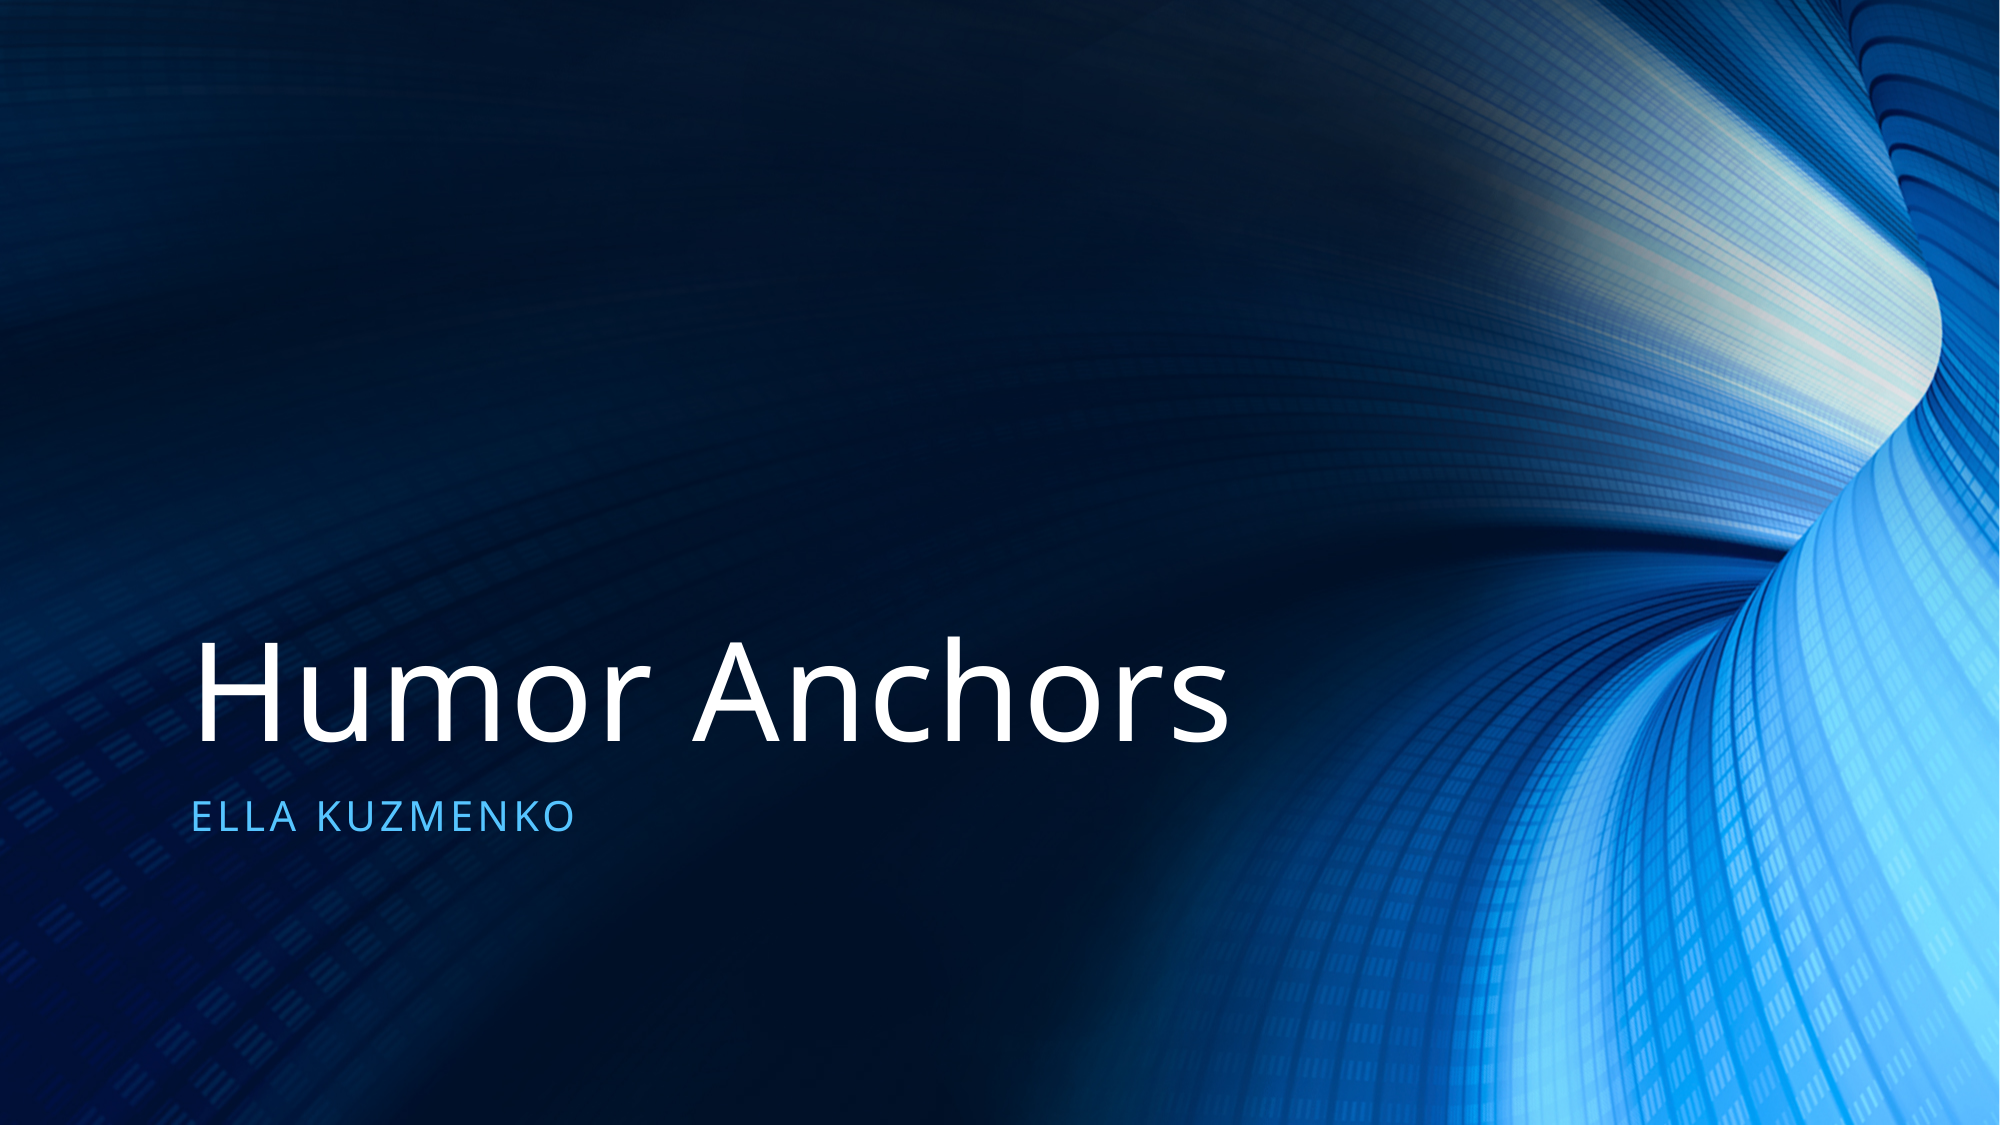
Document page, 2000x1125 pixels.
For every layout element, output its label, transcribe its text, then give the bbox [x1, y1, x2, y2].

picture [0, 0, 2000, 1125]
title Humor Anchors [174, 299, 1525, 775]
subtitle Ella Kuzmenko [174, 787, 1525, 988]
